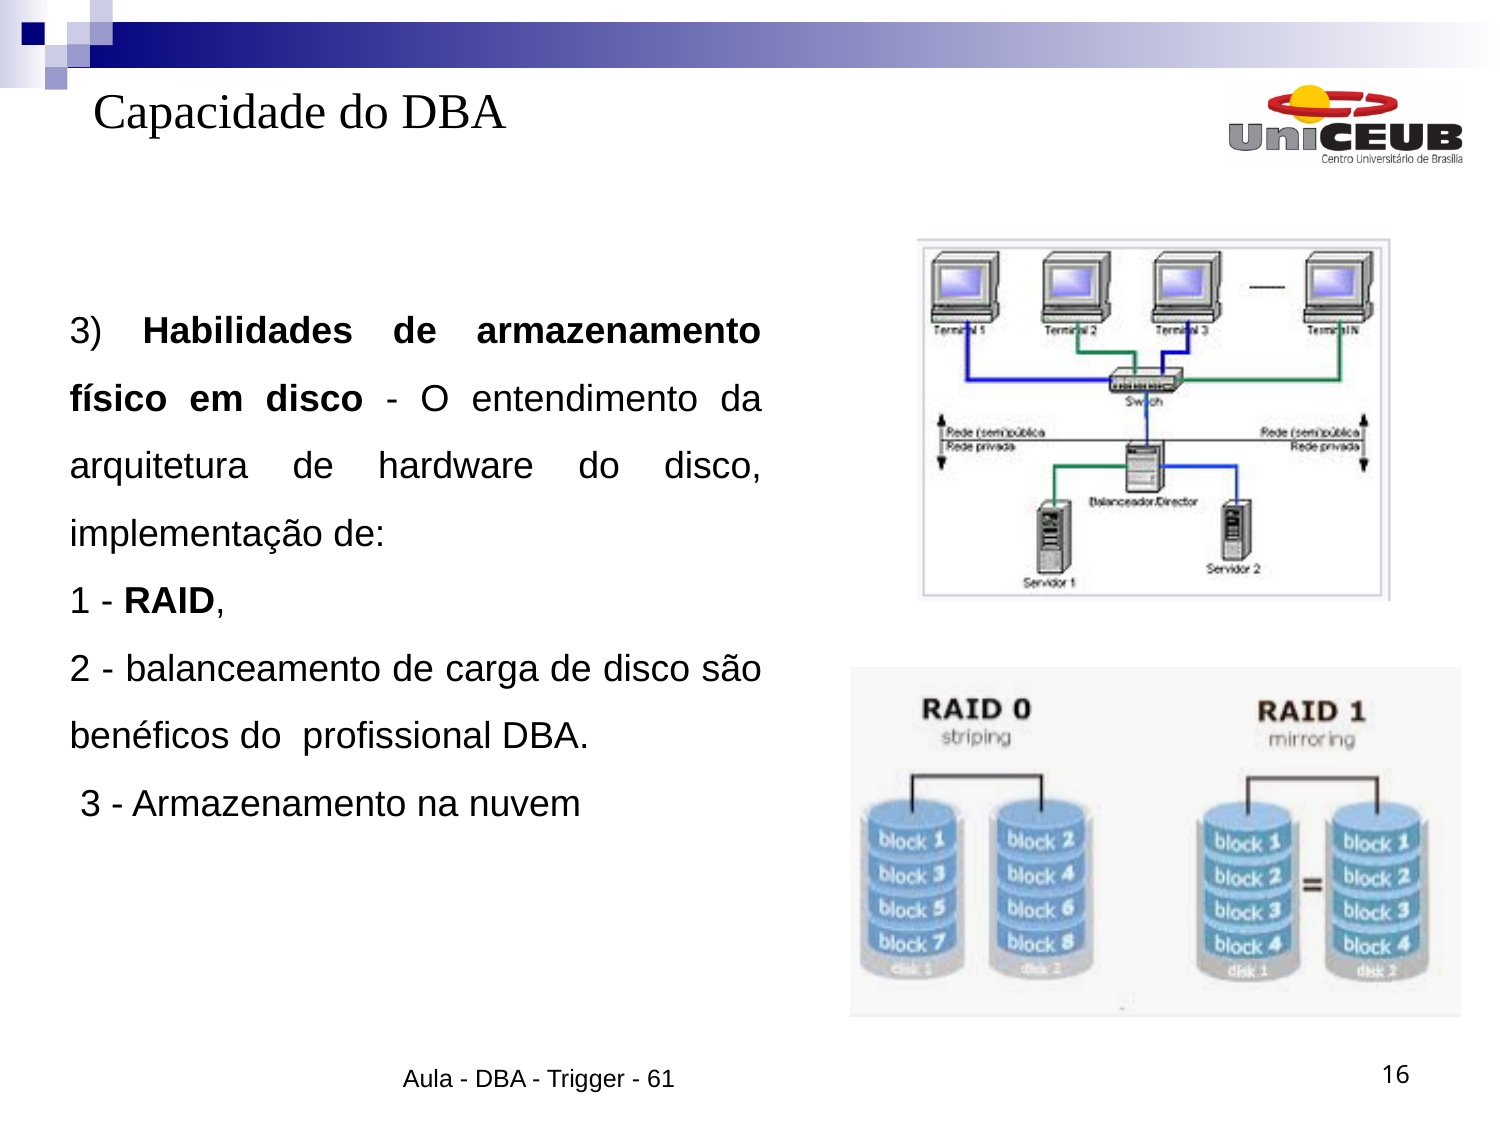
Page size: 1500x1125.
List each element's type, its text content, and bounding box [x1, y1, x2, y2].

slide_number 16 [1074, 1026, 1425, 1100]
picture [917, 230, 1394, 601]
text_box 3) Habilidades de armazenamento físico em disco - O entendimento da arquitetura de hardware do disco, implementação de: 1 - RAID, 2 - balanceamento de carga de disco são benéficos do profissional DBA. 3 - Armazenamento na nuvem [54, 276, 777, 632]
title Capacidade do DBA [78, 83, 1137, 144]
picture [850, 666, 1461, 1017]
footer Aula - DBA - Trigger - 61 [301, 1025, 777, 1100]
picture [1227, 83, 1464, 165]
